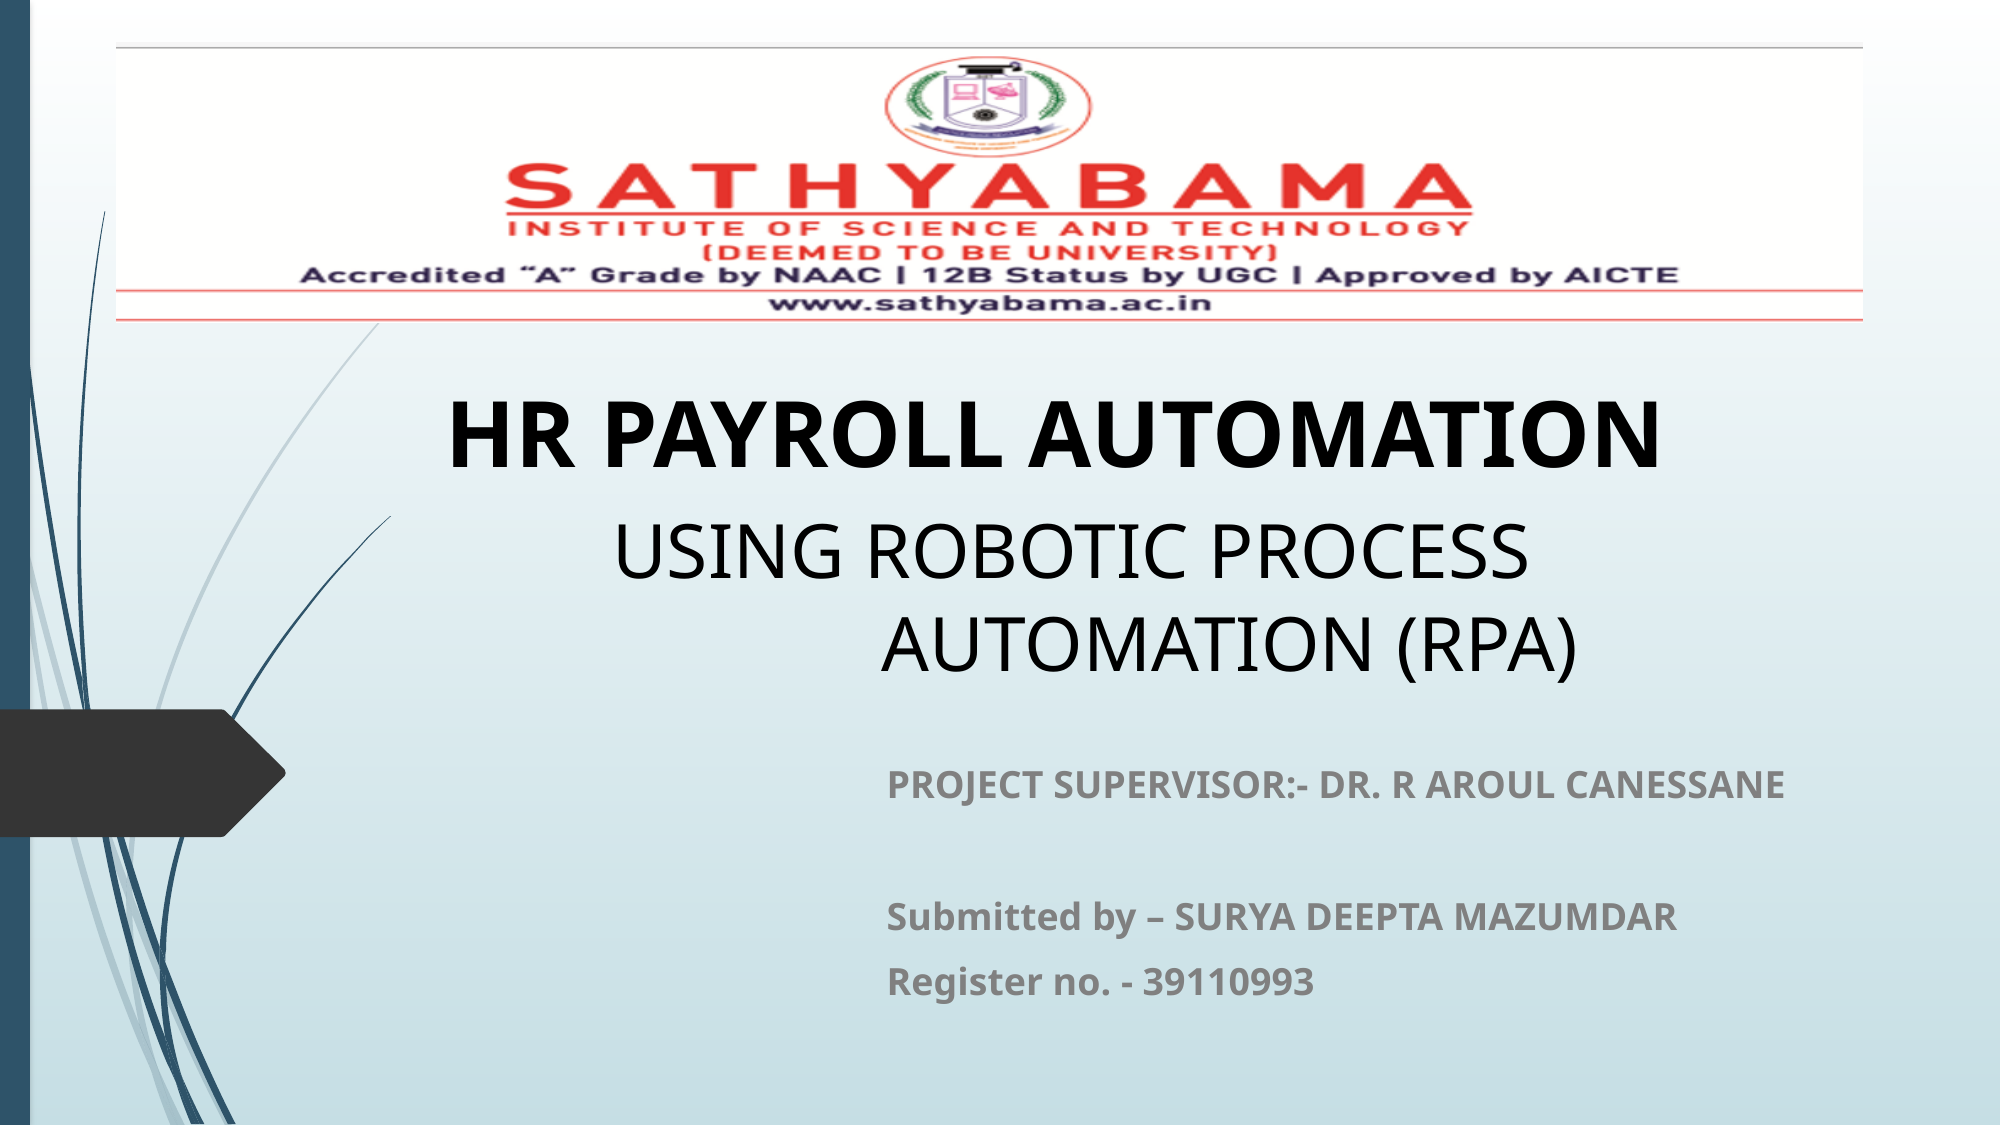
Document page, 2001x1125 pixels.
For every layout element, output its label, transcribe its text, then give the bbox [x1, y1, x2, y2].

subtitle PROJECT SUPERVISOR:- DR. R AROUL CANESSANE Submitted by – SURYA DEEPTA MAZUMDAR Register no. - 39110993 [871, 753, 1952, 1100]
title HR PAYROLL AUTOMATION USING ROBOTIC PROCESS AUTOMATION (RPA) [430, 322, 1894, 694]
picture [116, 42, 1864, 323]
